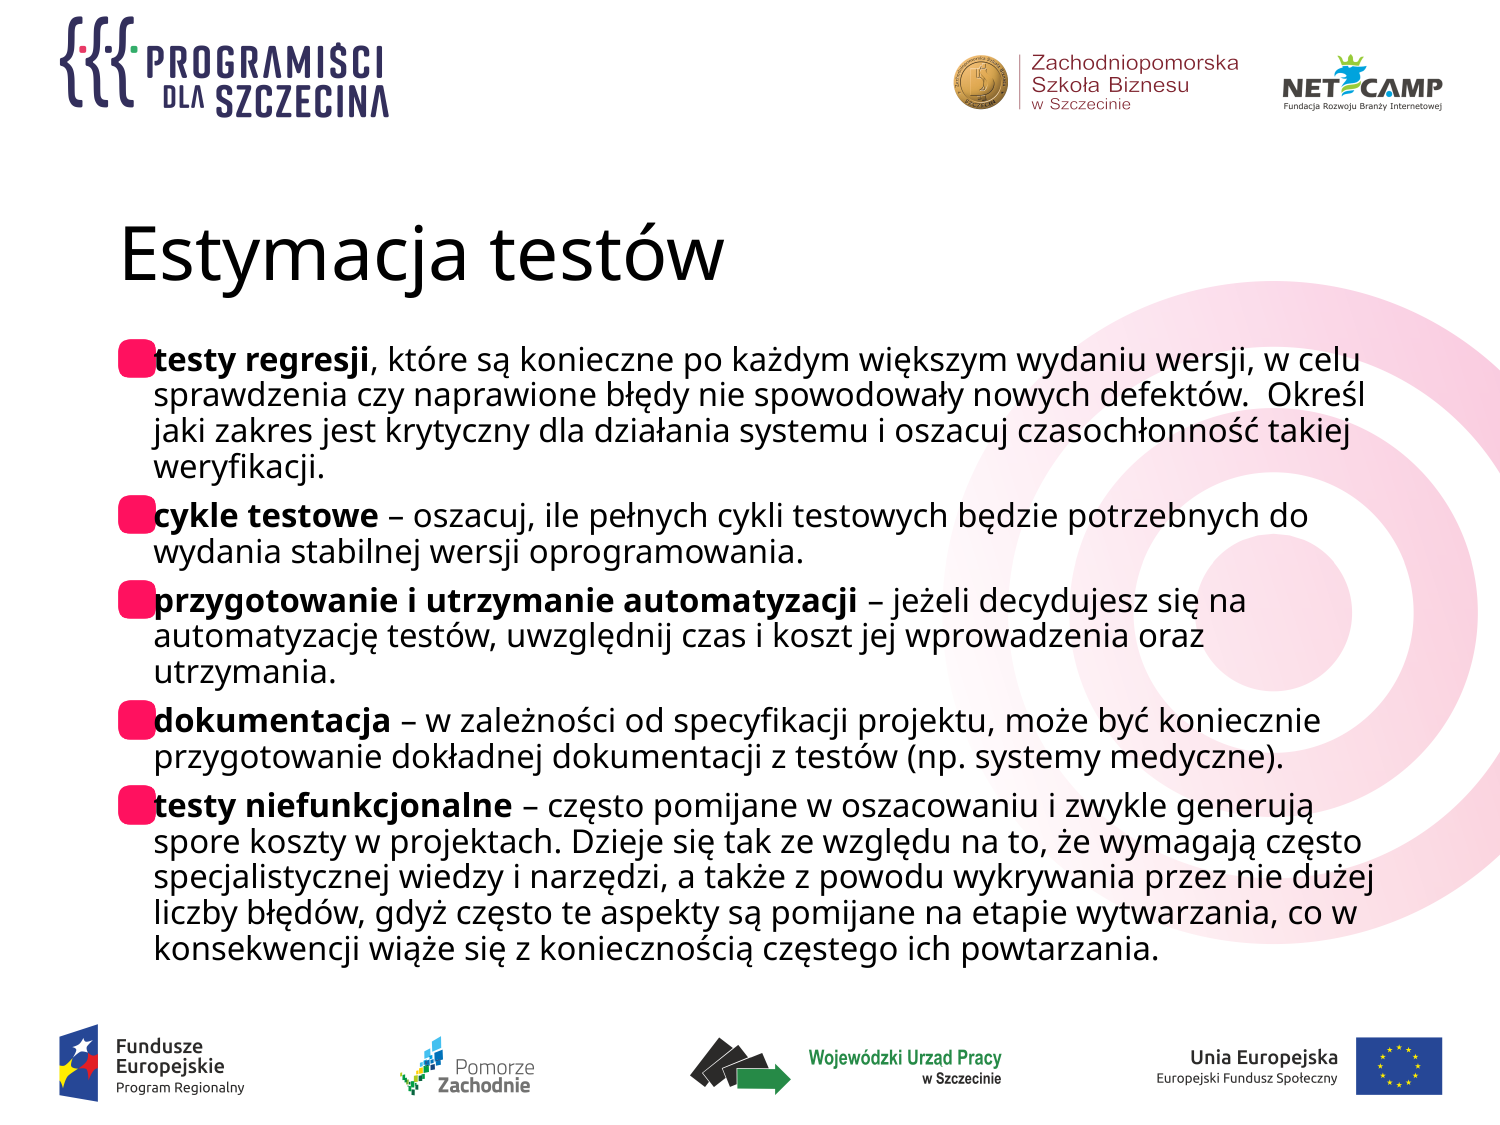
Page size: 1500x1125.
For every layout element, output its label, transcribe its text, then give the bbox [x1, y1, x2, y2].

title Estymacja testów [103, 196, 1397, 318]
picture [0, 0, 1500, 1125]
list testy regresji, które są konieczne po każdym większym wydaniu wersji, w celu sprawdzenia czy naprawione błędy nie spowodowały nowych defektów. Określ jaki zakres jest krytyczny dla działania systemu i oszacuj czasochłonność takiej weryfikacji. cykle testowe – oszacuj, ile pełnych cykli testowych będzie potrzebnych do wydania stabilnej wersji oprogramowania. przygotowanie i utrzymanie automatyzacji – jeżeli decydujesz się na automatyzację testów, uwzględnij czas i koszt jej wprowadzenia oraz utrzymania. dokumentacja – w zależności od specyfikacji projektu, może być koniecznie przygotowanie dokładnej dokumentacji z testów (np. systemy medyczne). testy niefunkcjonalne – często pomijane w oszacowaniu i zwykle generują spore koszty w projektach. Dzieje się tak ze względu na to, że wymagają często specjalistycznej wiedzy i narzędzi, a także z powodu wykrywania przez nie dużej liczby błędów, gdyż często te aspekty są pomijane na etapie wytwarzania, co w konsekwencji wiąże się z koniecznością częstego ich powtarzania. [103, 335, 1397, 1014]
